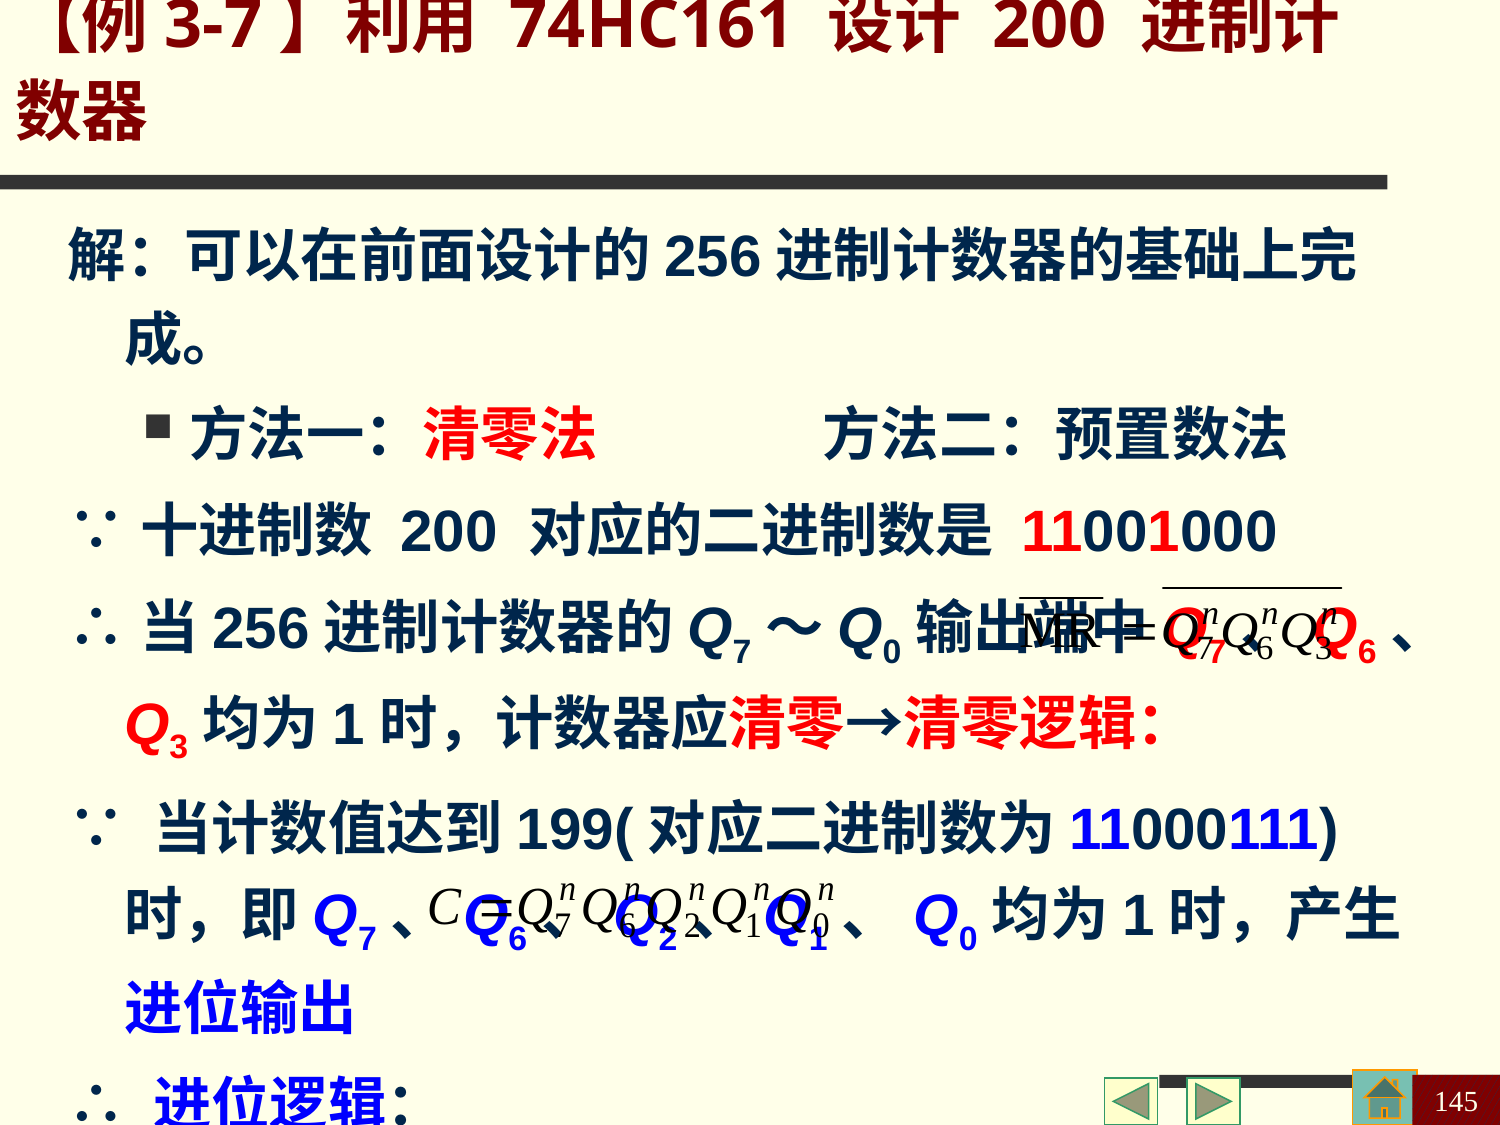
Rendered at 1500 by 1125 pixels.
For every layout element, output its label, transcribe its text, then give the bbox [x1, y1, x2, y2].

text_box 145 [1412, 1074, 1500, 1125]
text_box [1009, 573, 1353, 672]
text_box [419, 857, 845, 950]
text_box 解：可以在前面设计的256进制计数器的基础上完成。 方法一：清零法 方法二：预置数法 ∵十进制数 200 对应的二进制数是 11001000 ∴当256进制计数器的Q7～Q0输出端中Q7、Q6、Q3均为1时，计数器应清零→清零逻辑： ∵ 当计数值达到199(对应二进制数为11000111)时，即Q7、Q6、Q2、Q1、Q0均为1时，产生进位输出 ∴ 进位逻辑： [53, 582, 1471, 1012]
title 【例3-7】利用 74HC161 设计 200 进制计数器 [0, 54, 1418, 159]
text_box 解：可以在前面设计的256进制计数器的基础上完成。 方法一：清零法 方法二：预置数法 ∵十进制数 200 对应的二进制数是 11001000 ∴当256进制计数器的Q7～Q0输出端中Q7、Q6、Q3均为1时，计数器应清零→清零逻辑： ∵ 当计数值达到199(对应二进制数为11000111)时，即Q7、Q6、Q2、Q1、Q0均为1时，产生进位输出 ∴ 进位逻辑： [53, 544, 1471, 581]
text_box 解：可以在前面设计的256进制计数器的基础上完成。 方法一：清零法 方法二：预置数法 ∵十进制数 200 对应的二进制数是 11001000 ∴当256进制计数器的Q7～Q0输出端中Q7、Q6、Q3均为1时，计数器应清零→清零逻辑： ∵ 当计数值达到199(对应二进制数为11000111)时，即Q7、Q6、Q2、Q1、Q0均为1时，产生进位输出 ∴ 进位逻辑： [53, 196, 1471, 543]
